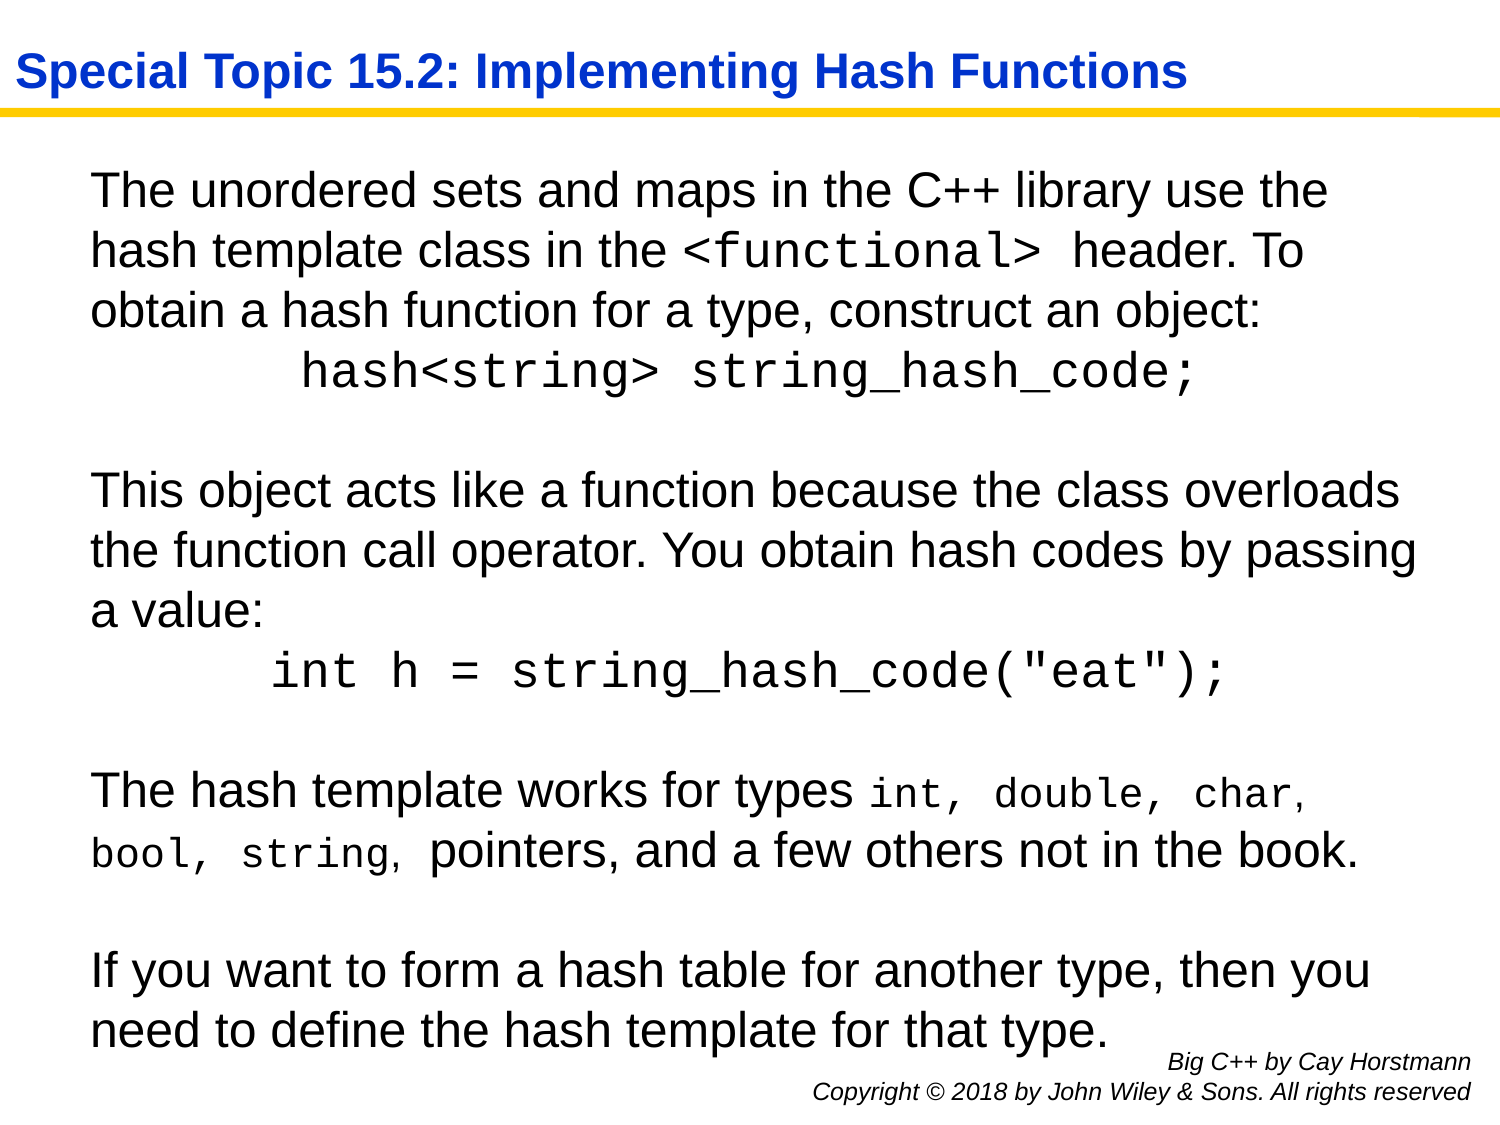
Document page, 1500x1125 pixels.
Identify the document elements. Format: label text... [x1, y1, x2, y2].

footer Big C++ by Cay Horstmann Copyright © 2018 by John Wiley & Sons. All rights reserved [624, 1037, 1488, 1101]
list The unordered sets and maps in the C++ library use the hash template class in the <functional> header. To obtain a hash function for a type, construct an object: hash<string> string_hash_code; This object acts like a function because the class overloads the function call operator. You obtain hash codes by passing a value: int h = string_hash_code("eat"); The hash template works for types int, double, char, bool, string, pointers, and a few others not in the book. If you want to form a hash table for another type, then you need to define the hash template for that type. [75, 150, 1455, 1100]
title Special Topic 15.2: Implementing Hash Functions [0, 24, 1455, 113]
